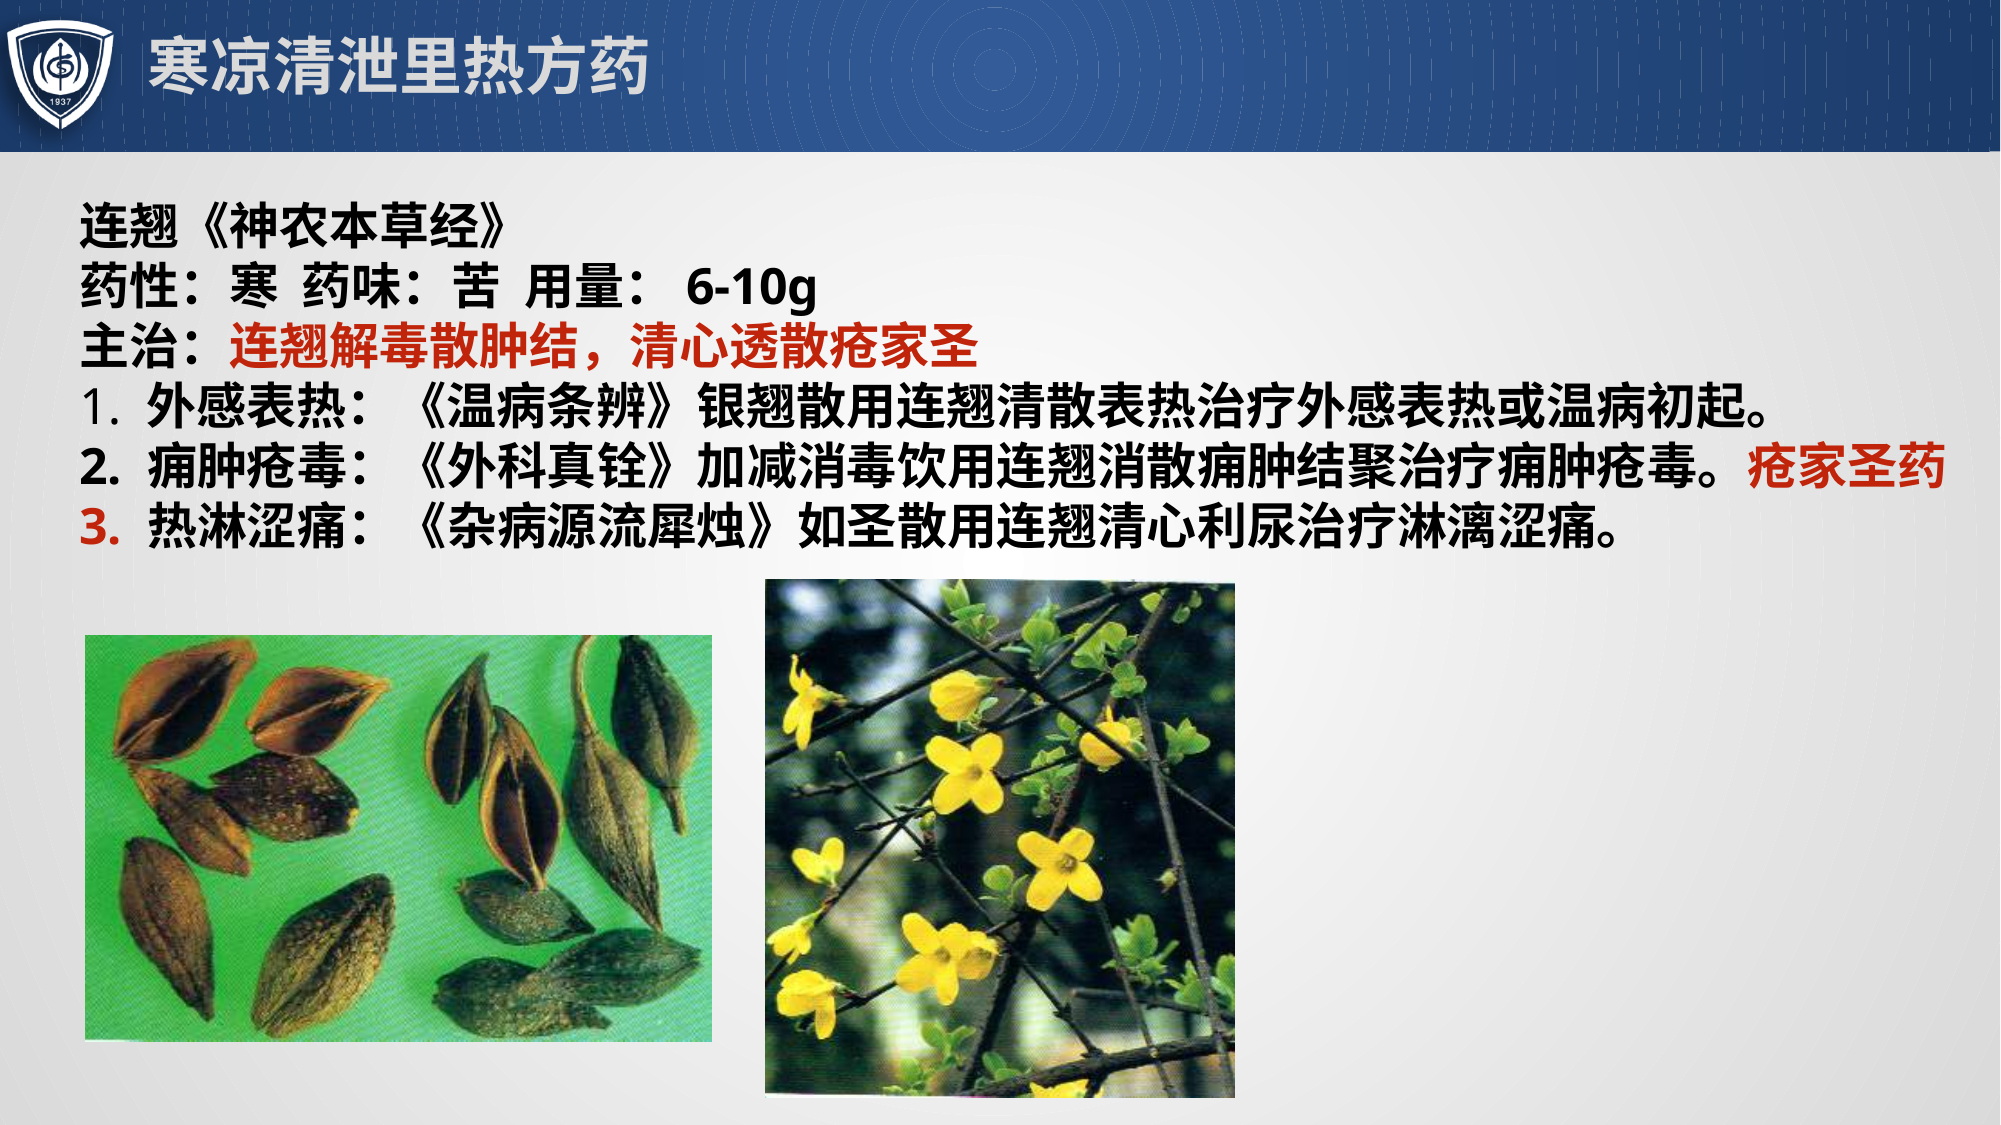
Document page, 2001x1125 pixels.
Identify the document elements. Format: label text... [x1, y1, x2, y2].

picture [765, 579, 1235, 1098]
picture [0, 14, 119, 138]
title 寒凉清泄里热方药 [132, 26, 2000, 187]
picture [85, 635, 712, 1042]
text_box 连翘《神农本草经》 药性：寒 药味：苦 用量：6-10g 主治：连翘解毒散肿结，清心透散疮家圣 1. 外感表热：《温病条辨》银翘散用连翘清散表热治疗外感表热或温病初起。 2. 痈肿疮毒：《外科真铨》加减消毒饮用连翘消散痈肿结聚治疗痈肿疮毒。疮家圣药 3. 热淋涩痛：《杂病源流犀烛》如圣散用连翘清心利尿治疗淋漓涩痛。 [64, 186, 1962, 562]
